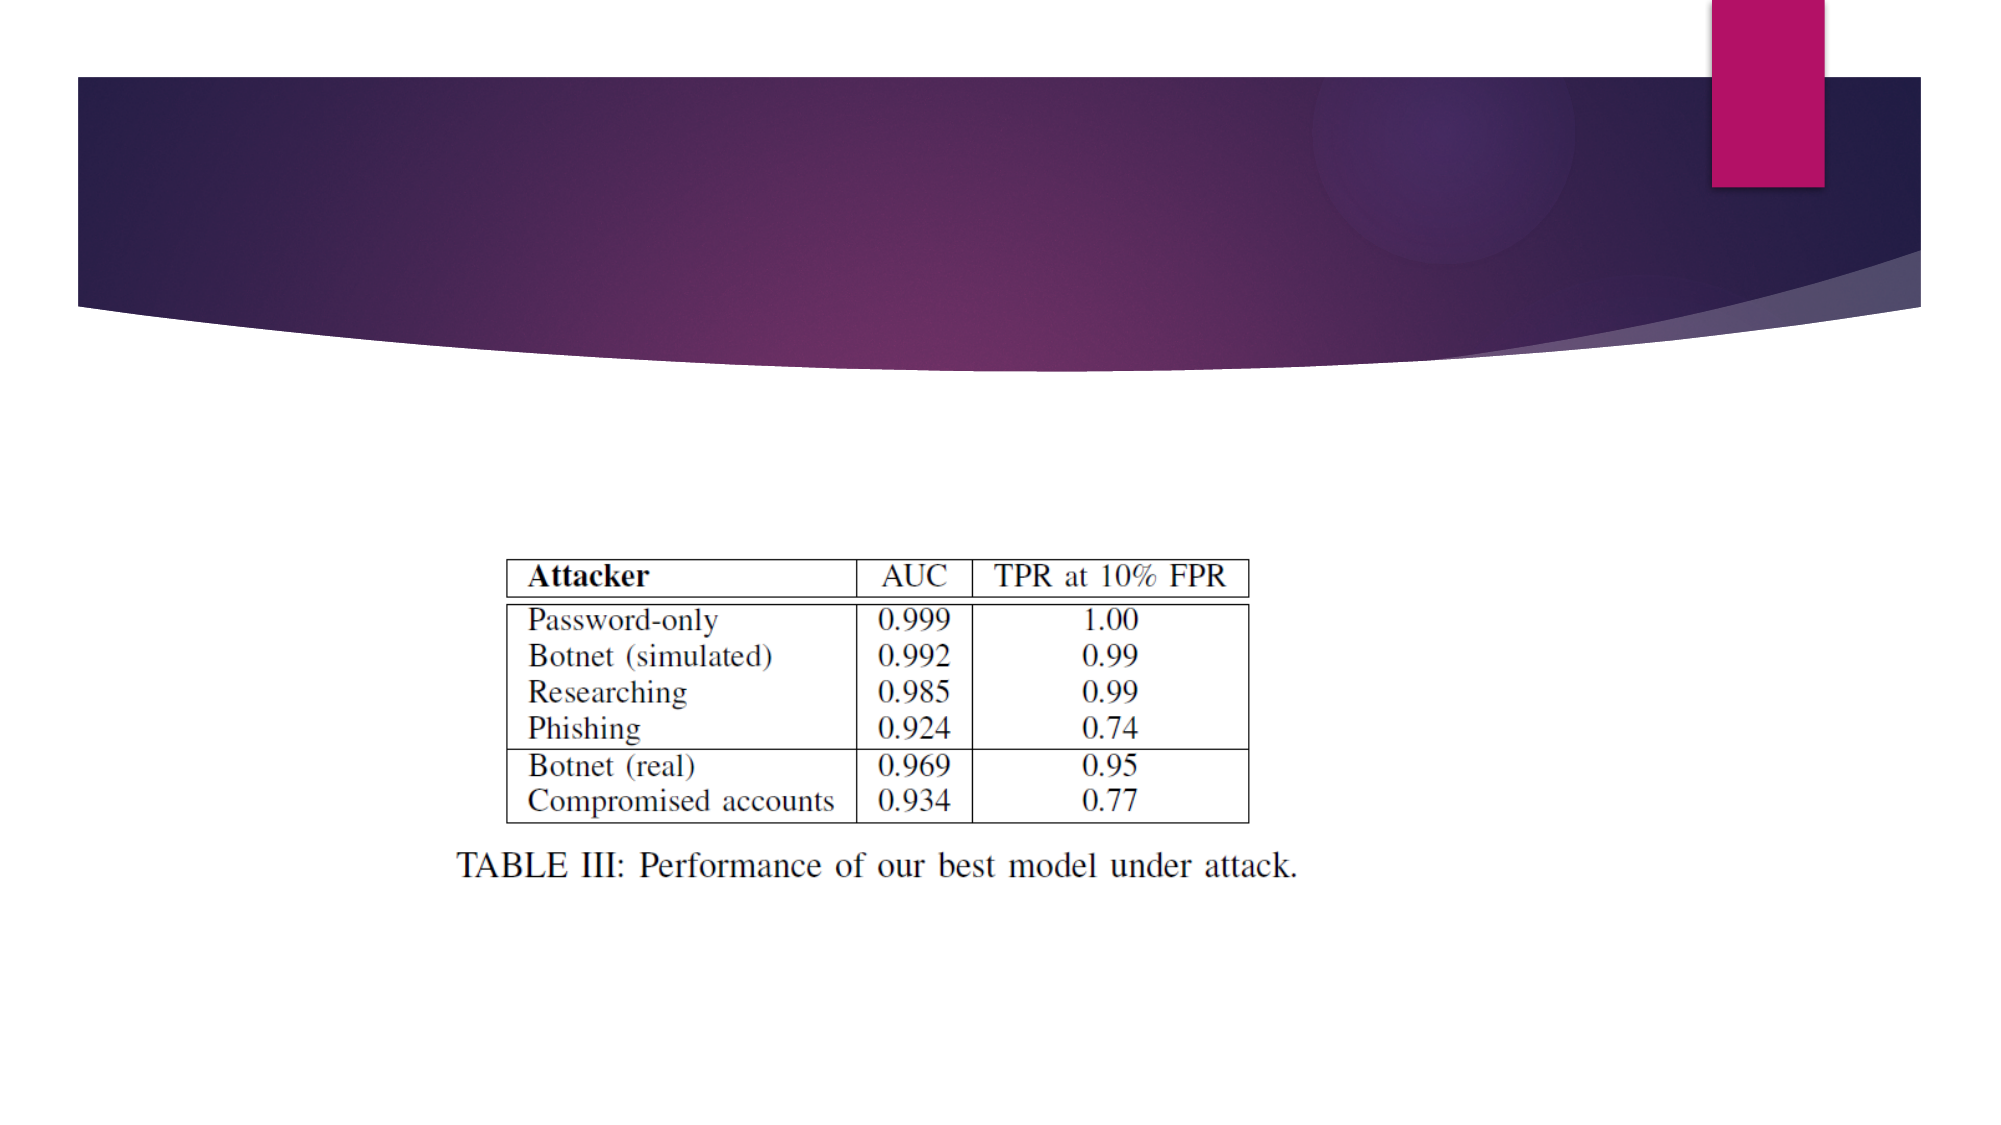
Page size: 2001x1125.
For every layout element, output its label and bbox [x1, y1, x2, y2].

picture [422, 508, 1318, 906]
